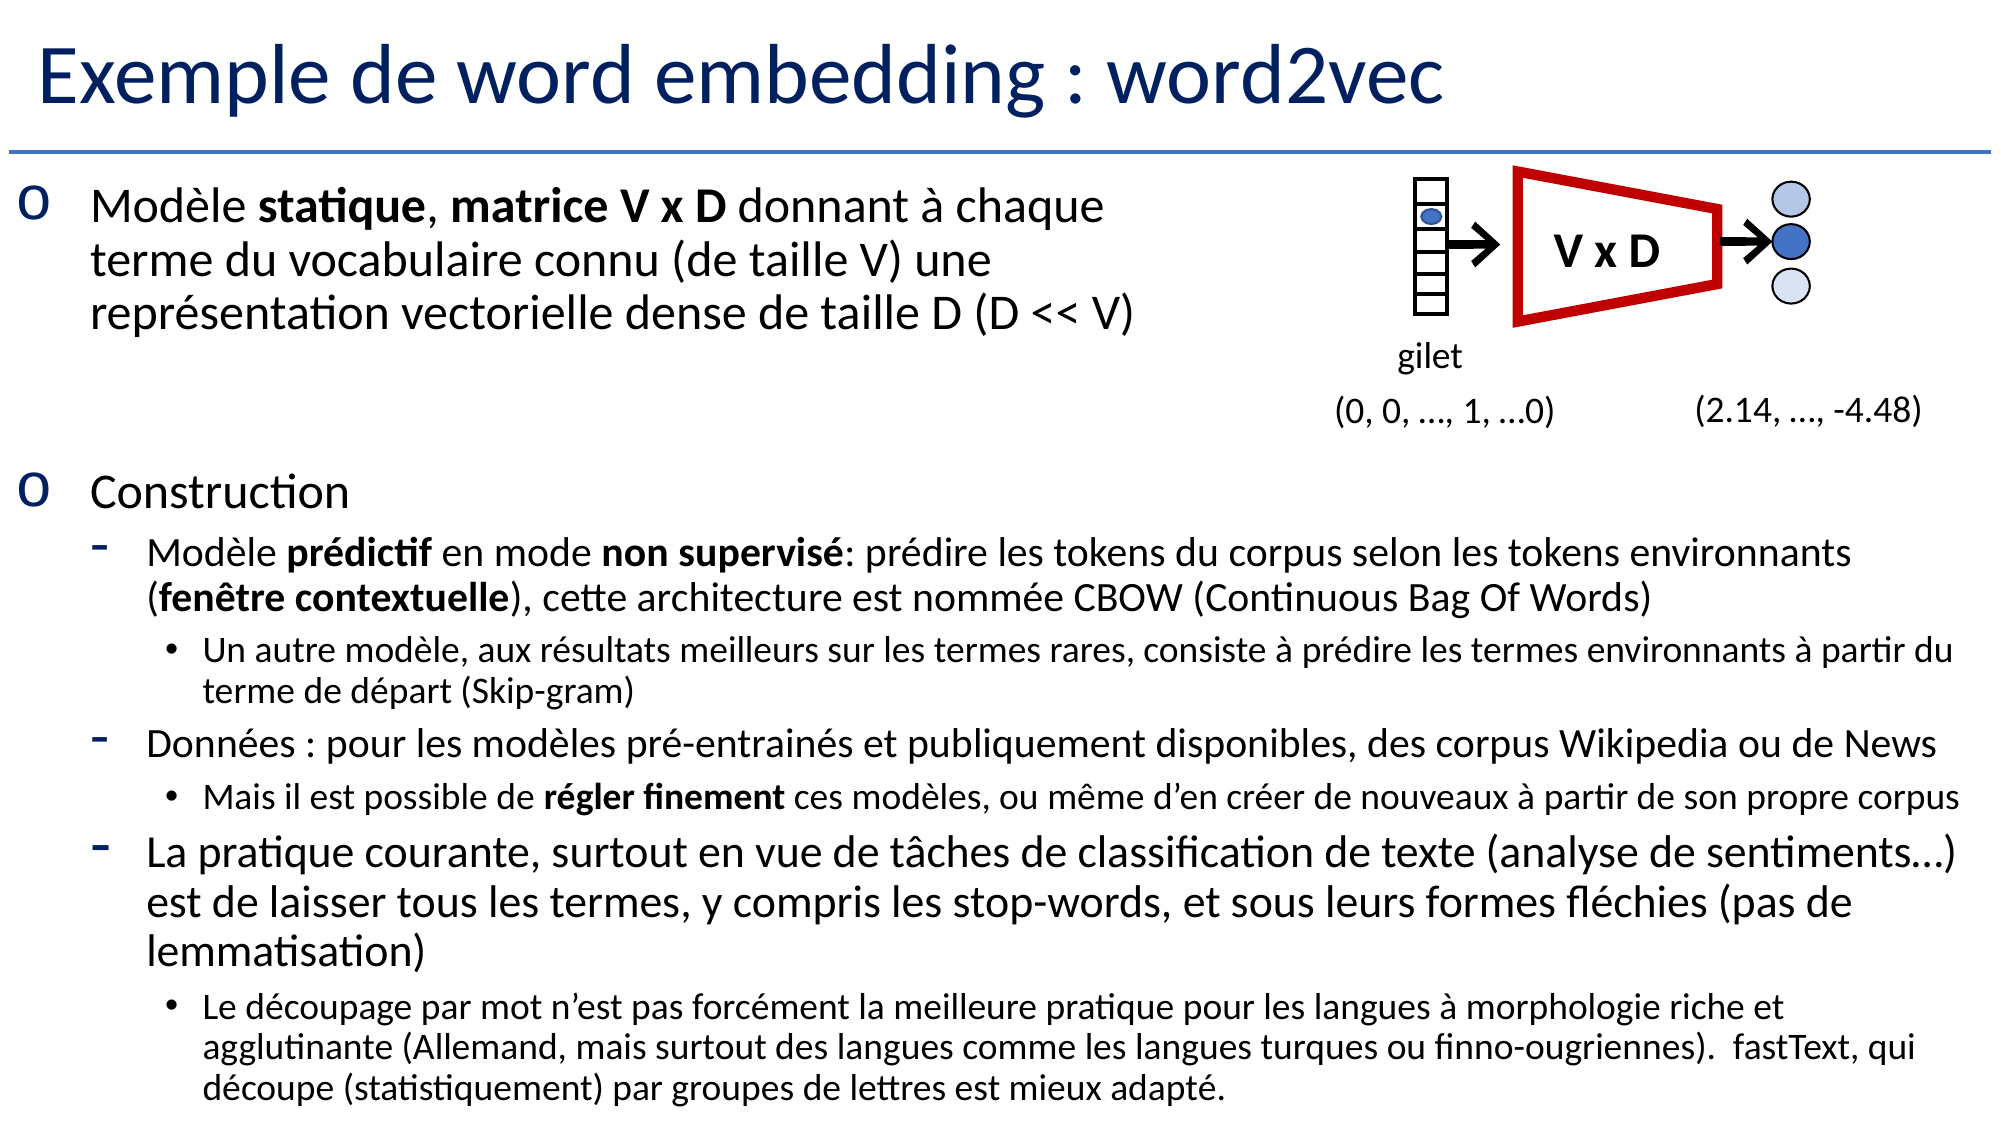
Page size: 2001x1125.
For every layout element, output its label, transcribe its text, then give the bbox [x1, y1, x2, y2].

text_box gilet [1382, 323, 1478, 378]
text_box V x D [1538, 210, 1675, 286]
text_box Construction Modèle prédictif en mode non supervisé: prédire les tokens du corpus selon les tokens environnants (fenêtre contextuelle), cette architecture est nommée CBOW (Continuous Bag Of Words) Un autre modèle, aux résultats meilleurs sur les termes rares, consiste à prédire les termes environnants à partir du terme de départ (Skip-gram) Données : pour les modèles pré-entrainés et publiquement disponibles, des corpus Wikipedia ou de News Mais il est possible de régler finement ces modèles, ou même d’en créer de nouveaux à partir de son propre corpus La pratique courante, surtout en vue de tâches de classification de texte (analyse de sentiments…) est de laisser tous les termes, y compris les stop-words, et sous leurs formes fléchies (pas de lemmatisation) Le découpage par mot n’est pas forcément la meilleure pratique pour les langues à morphologie riche et agglutinante (Allemand, mais surtout des langues comme les langues turques ou finno-ougriennes). fastText, qui découpe (statistiquement) par groupes de lettres est mieux adapté. [0, 458, 1989, 1125]
title Exemple de word embedding : word2vec [22, 22, 1770, 131]
list Modèle statique, matrice V x D donnant à chaque terme du vocabulaire connu (de taille V) une représentation vectorielle dense de taille D (D << V) [0, 171, 1188, 377]
text_box [1771, 223, 1811, 261]
text_box [1771, 180, 1811, 218]
text_box (0, 0, …, 1, …0) [1319, 378, 1571, 439]
text_box (2.14, …, -4.48) [1679, 378, 1957, 438]
text_box [1771, 267, 1811, 305]
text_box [1414, 179, 1448, 315]
text_box [1516, 170, 1719, 323]
